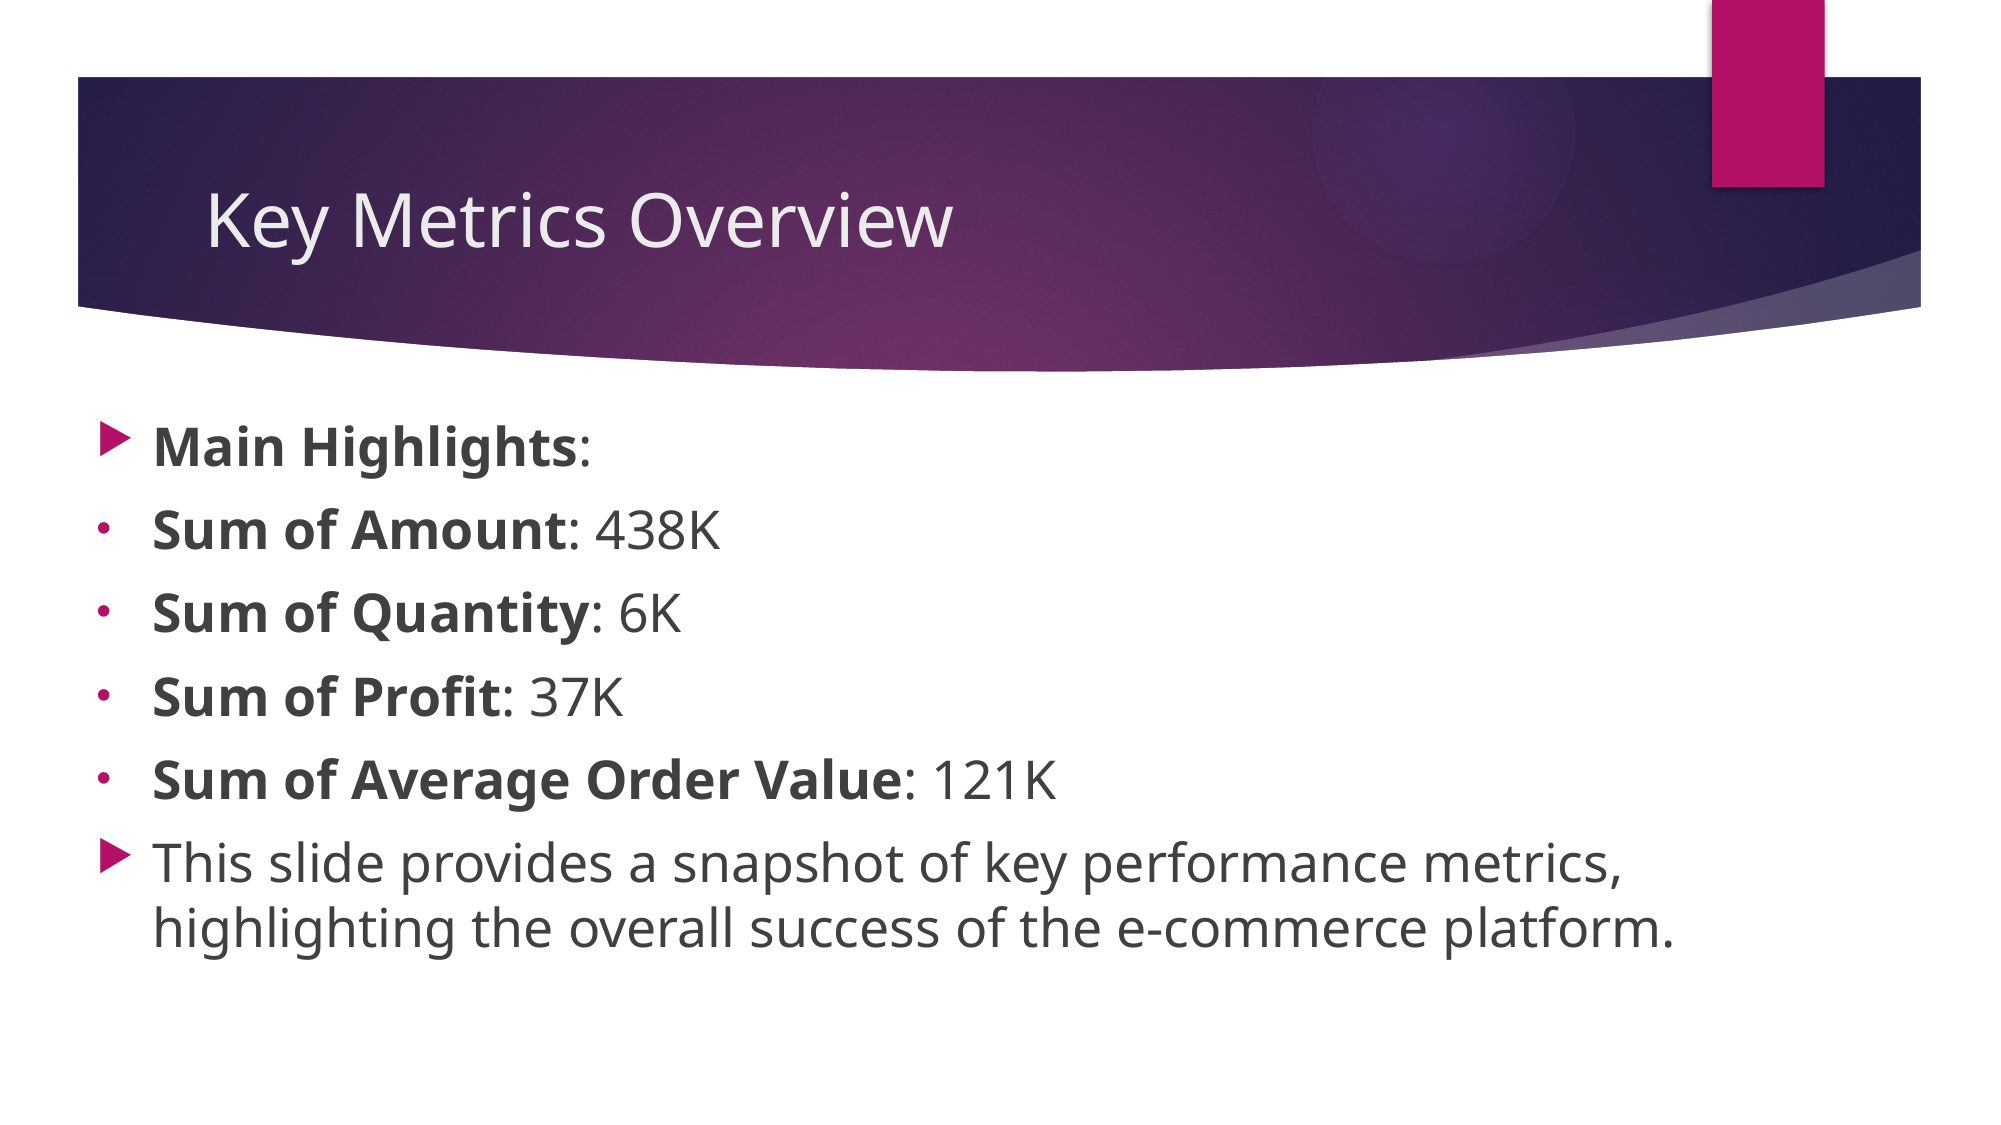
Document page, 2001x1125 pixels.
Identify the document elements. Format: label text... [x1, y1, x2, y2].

title Key Metrics Overview [189, 159, 1627, 276]
list Main Highlights: Sum of Amount: 438K Sum of Quantity: 6K Sum of Profit: 37K Sum of Average Order Value: 121K This slide provides a snapshot of key performance metrics, highlighting the overall success of the e-commerce platform. [81, 404, 1843, 966]
